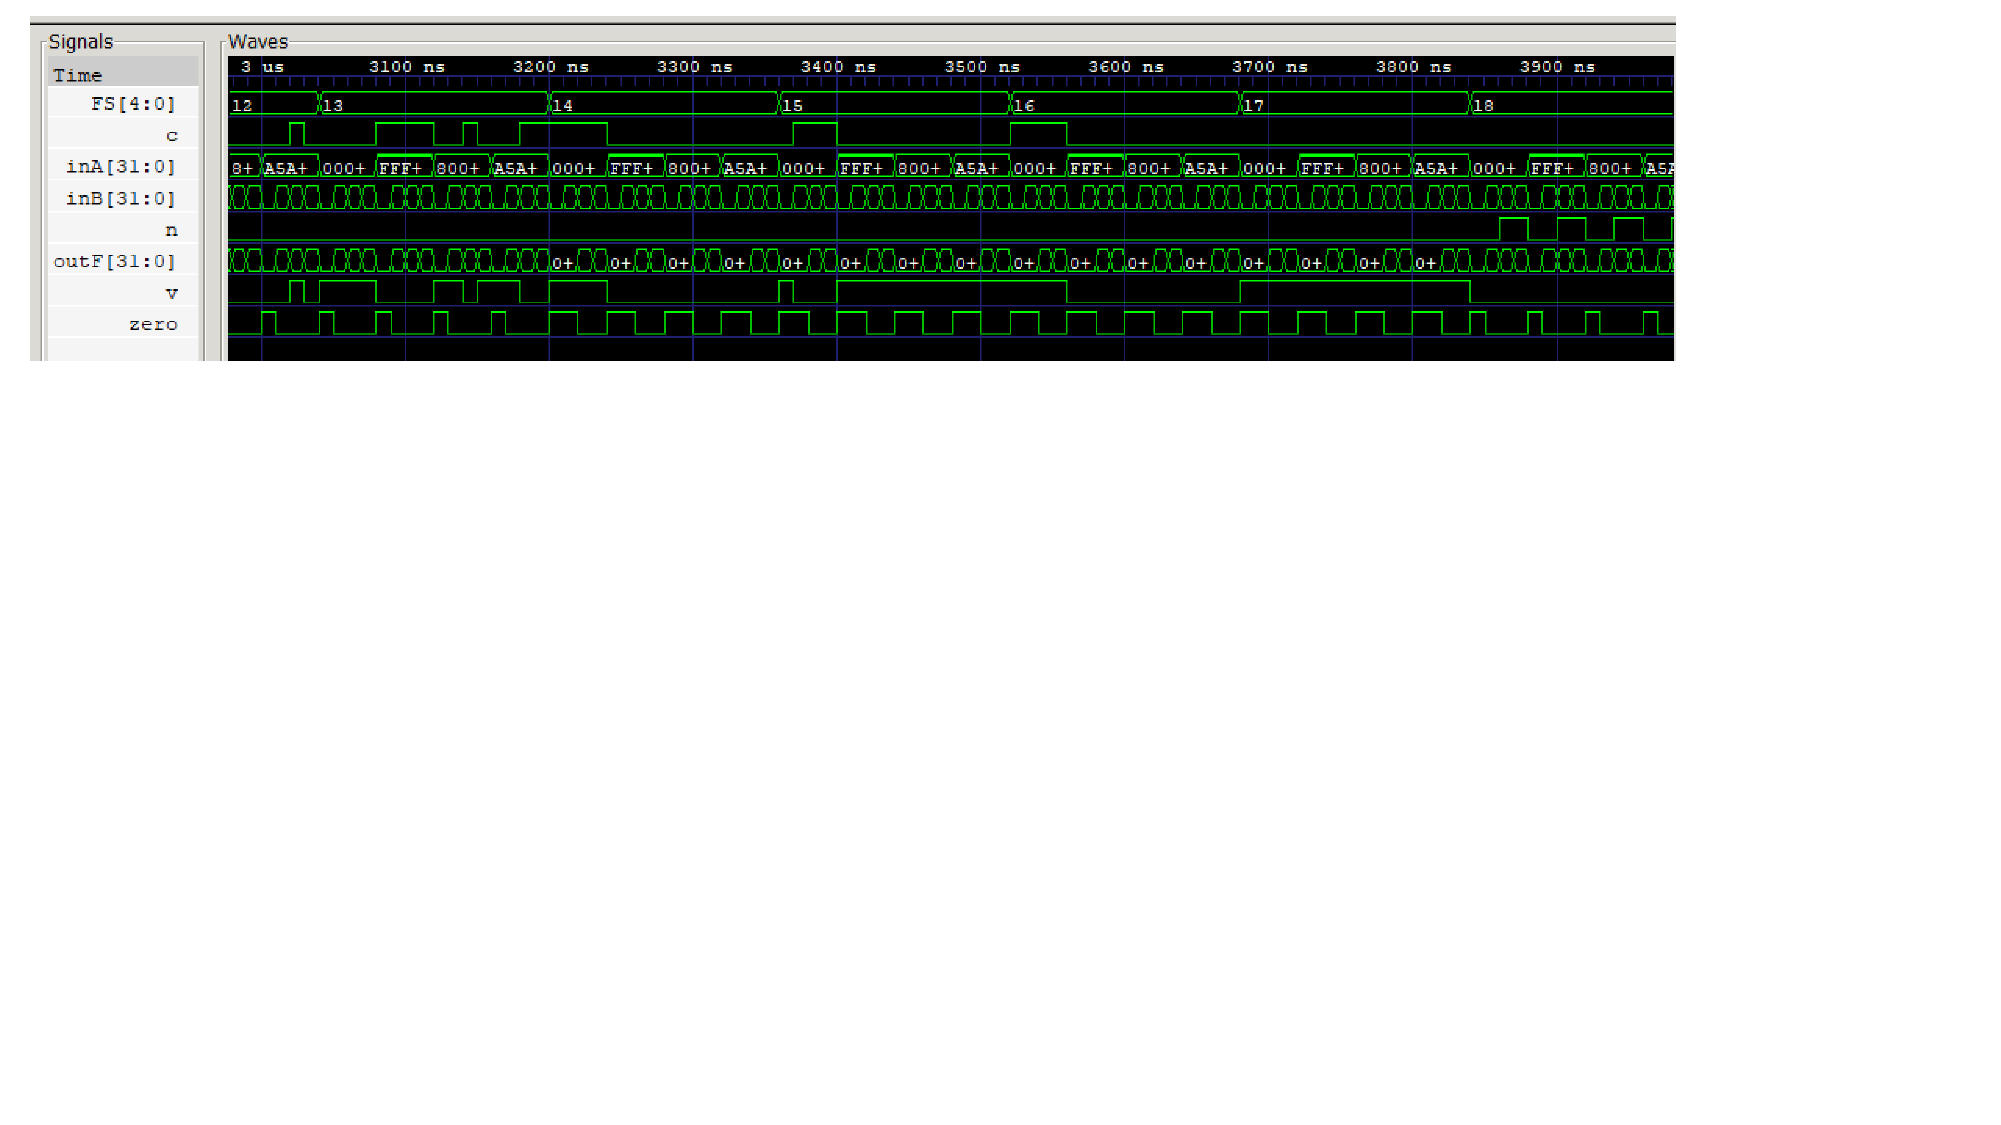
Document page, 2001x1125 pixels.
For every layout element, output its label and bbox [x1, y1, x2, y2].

picture [30, 16, 1677, 362]
